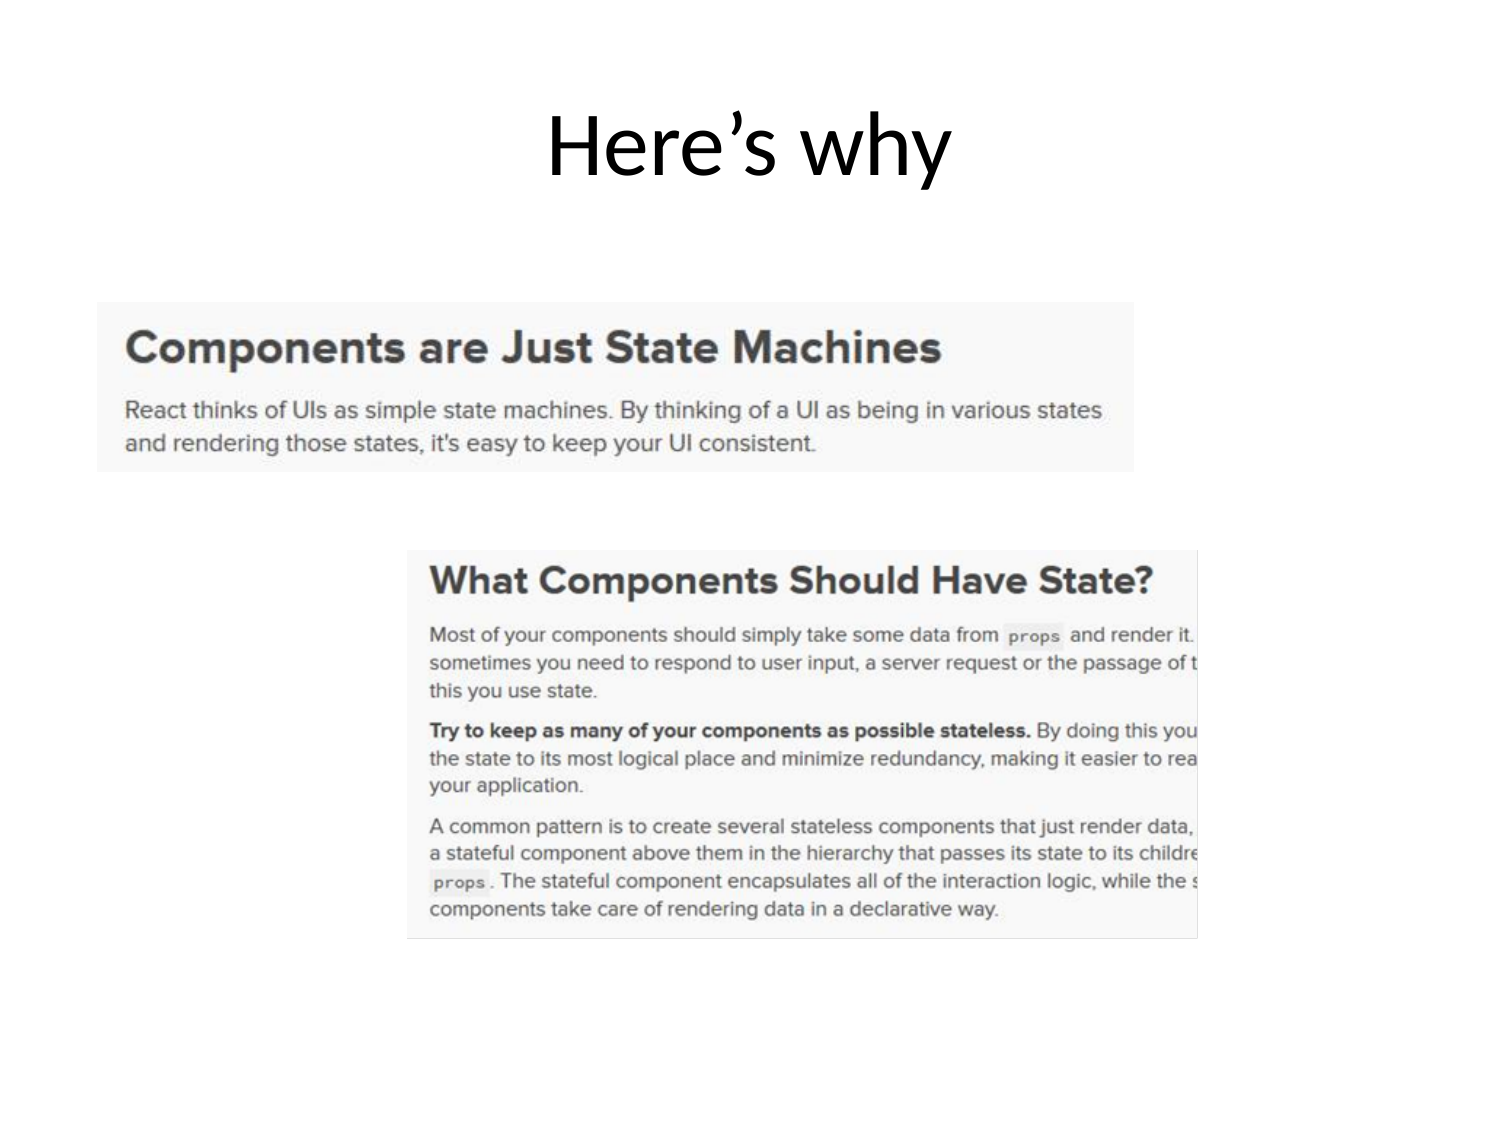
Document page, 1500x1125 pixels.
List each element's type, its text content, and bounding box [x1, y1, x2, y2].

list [407, 550, 1200, 940]
picture [97, 302, 1134, 472]
title Here’s why [75, 45, 1425, 233]
